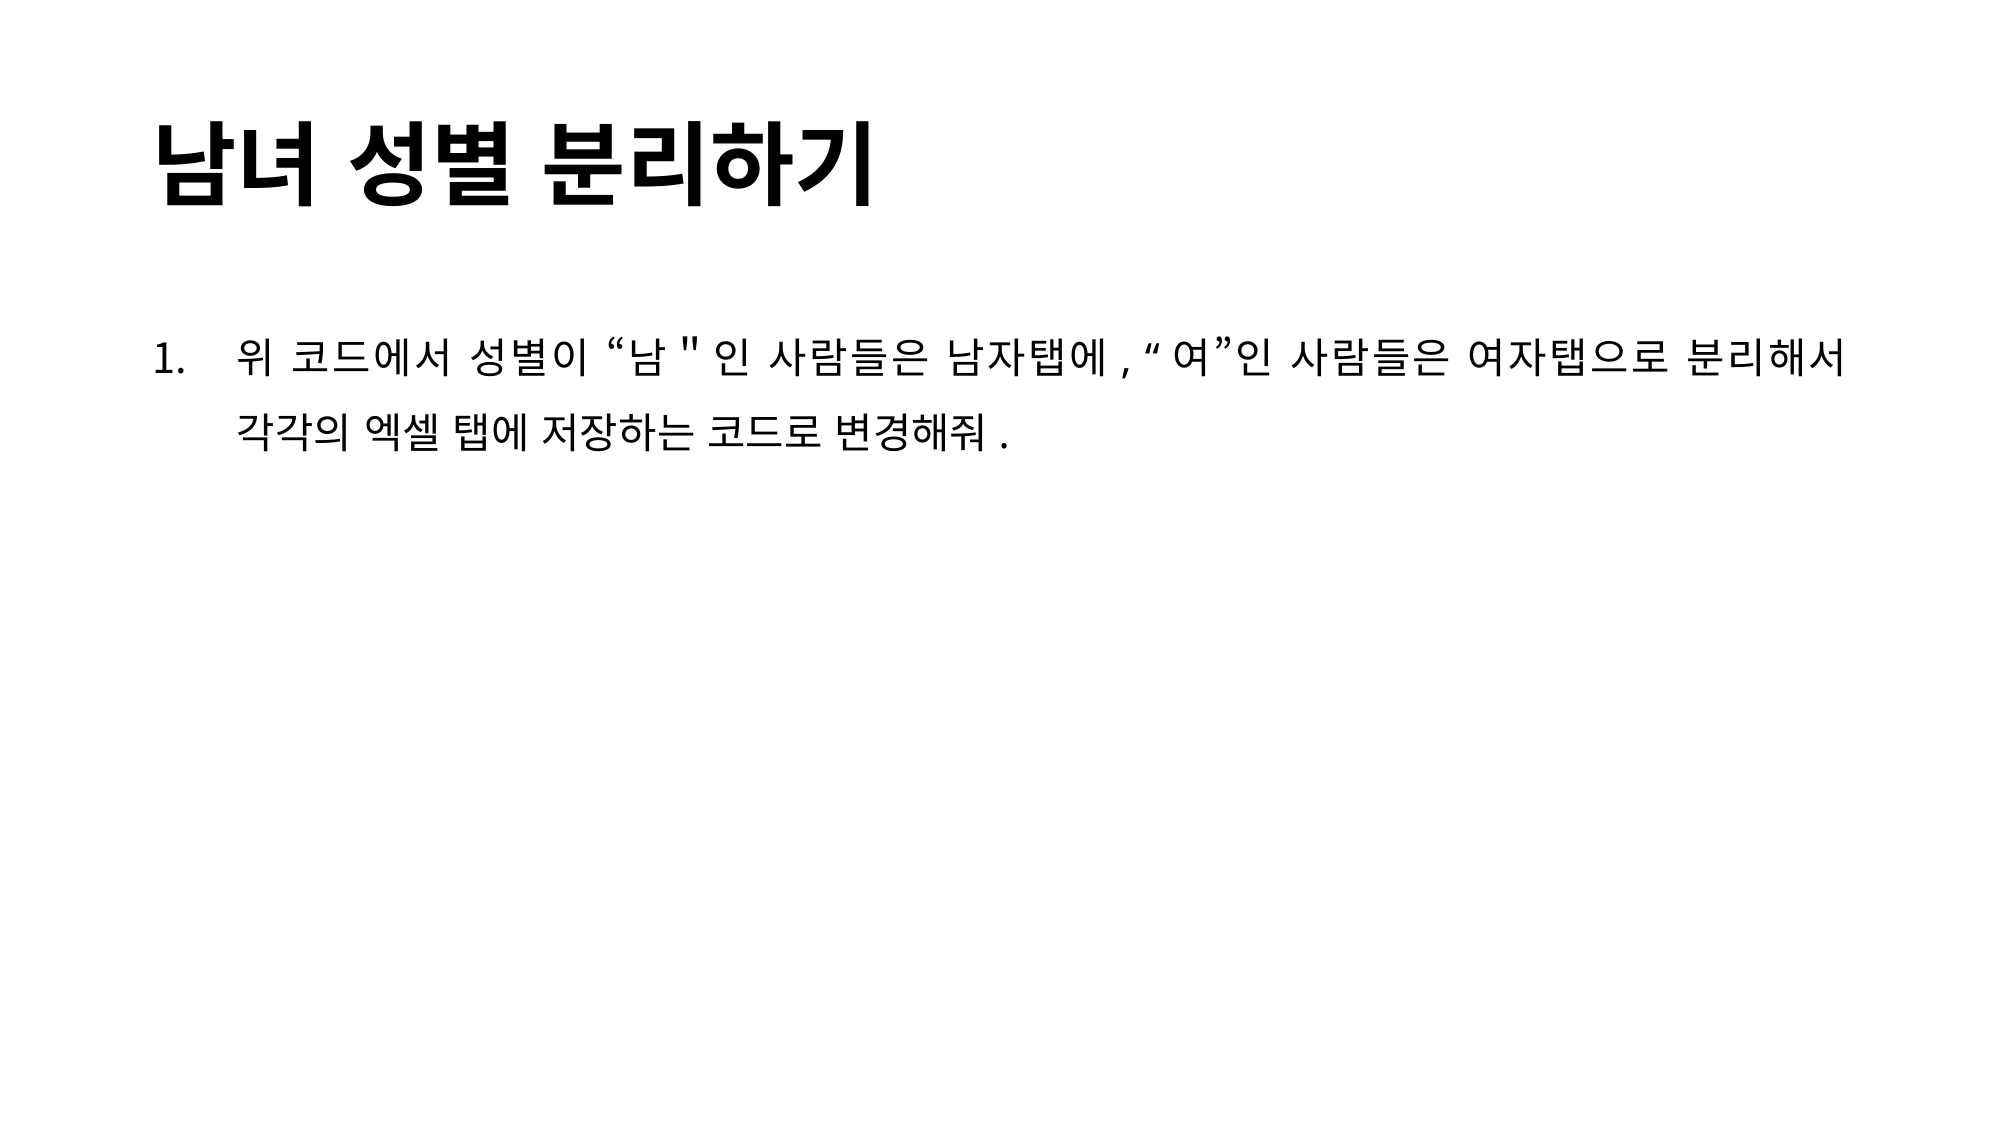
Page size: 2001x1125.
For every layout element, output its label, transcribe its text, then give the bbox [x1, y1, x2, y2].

title 남녀 성별 분리하기 [137, 59, 1863, 278]
list 위 코드에서 성별이 “남＂인 사람들은 남자탭에, “여”인 사람들은 여자탭으로 분리해서 각각의 엑셀 탭에 저장하는 코드로 변경해줘. [137, 299, 1863, 1014]
